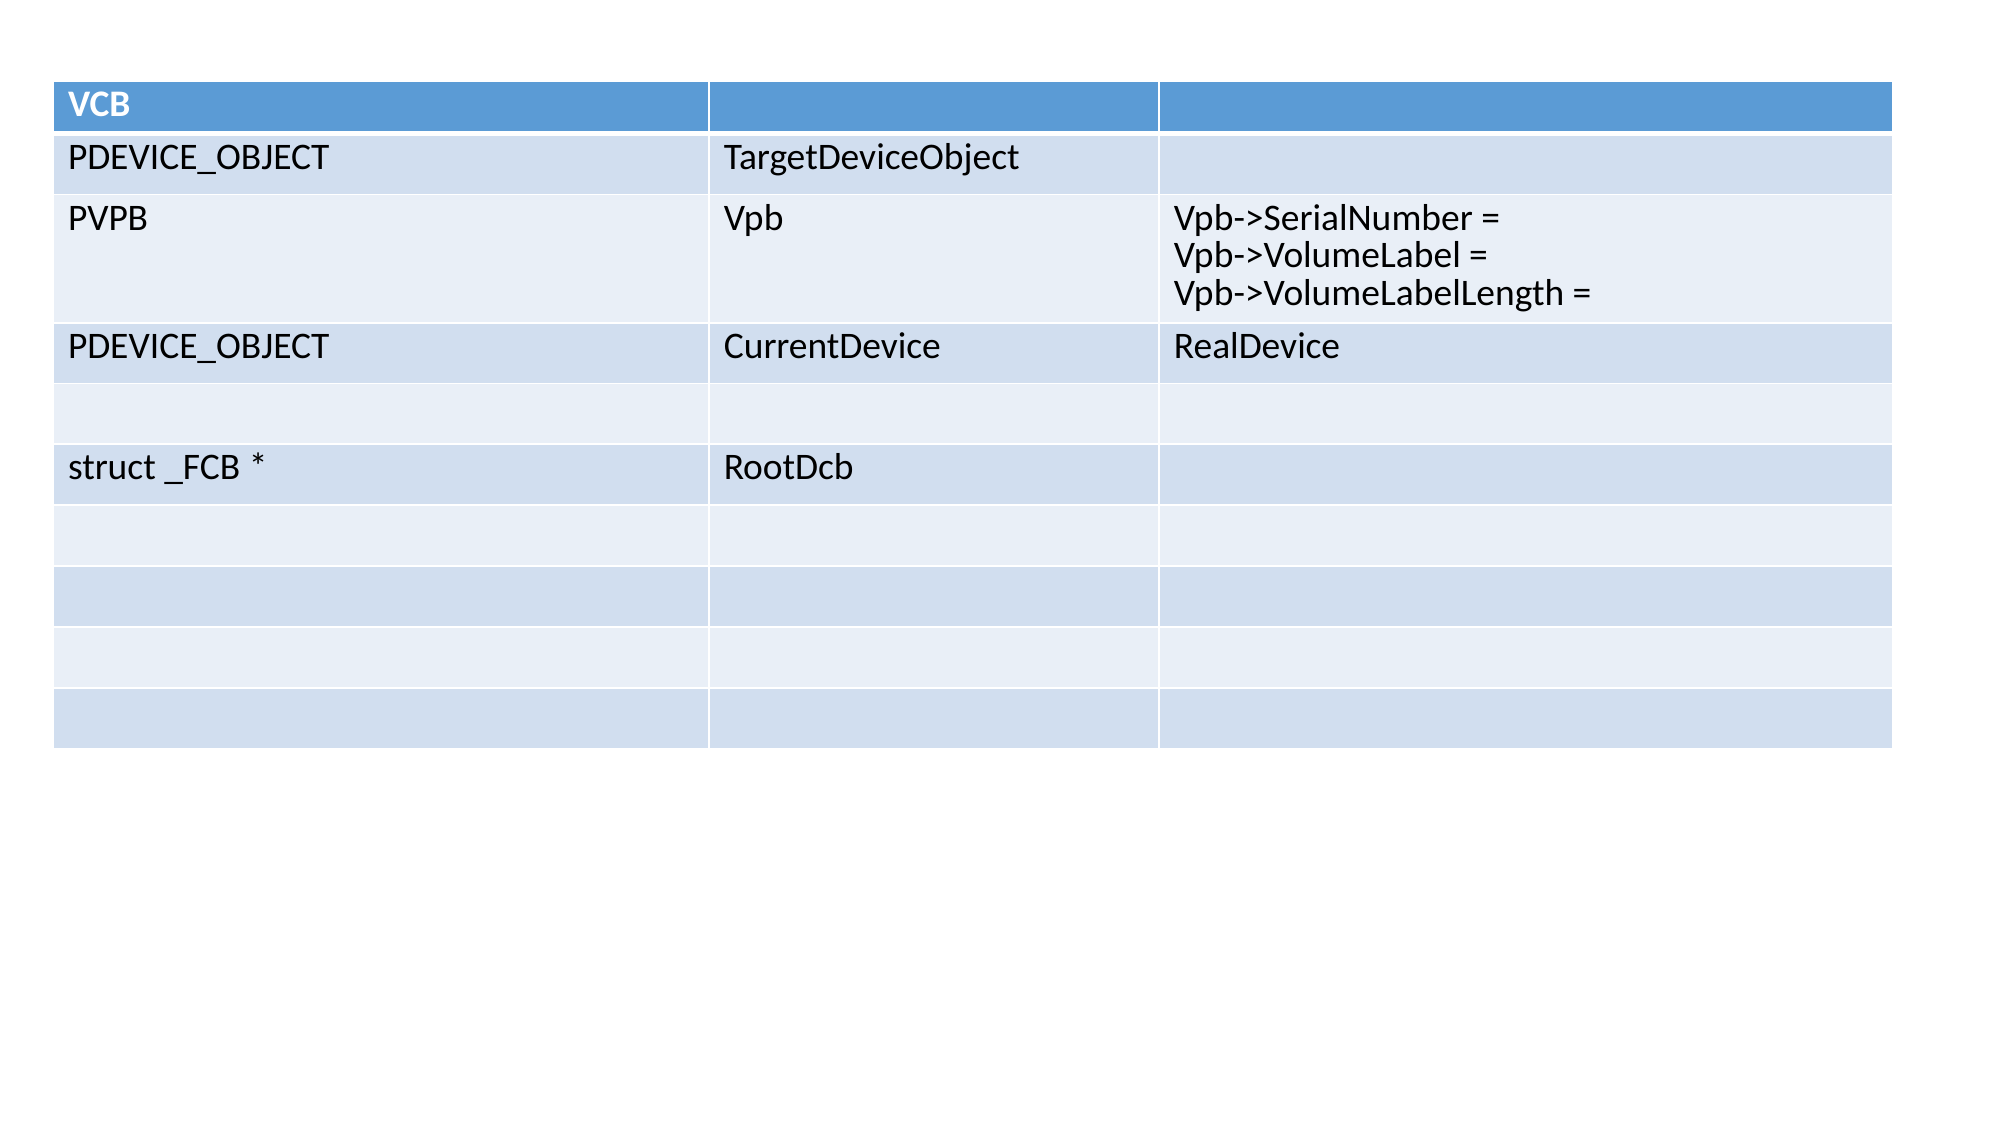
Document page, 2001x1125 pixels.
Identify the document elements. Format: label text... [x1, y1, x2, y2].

table_header [1160, 82, 1892, 131]
table_cell [710, 506, 1158, 565]
table_cell struct _FCB * [54, 445, 708, 504]
table_cell PVPB [54, 195, 708, 322]
table_header VCB [54, 82, 708, 131]
table_cell [710, 567, 1158, 626]
table_cell [1160, 506, 1892, 565]
table_cell [54, 506, 708, 565]
table_cell Vpb [710, 195, 1158, 322]
table_cell [1160, 445, 1892, 504]
table_cell [1160, 567, 1892, 626]
table_cell [1160, 628, 1892, 687]
table_cell [1160, 689, 1892, 748]
table_cell PDEVICE_OBJECT [54, 136, 708, 194]
table_cell RealDevice [1160, 324, 1892, 383]
table_cell [54, 384, 708, 443]
table_cell PDEVICE_OBJECT [54, 324, 708, 383]
table_cell [710, 384, 1158, 443]
table_cell [54, 628, 708, 687]
table_cell [710, 628, 1158, 687]
table_header [710, 82, 1158, 131]
table_cell RootDcb [710, 445, 1158, 504]
table_cell [54, 567, 708, 626]
table_cell Vpb->SerialNumber = Vpb->VolumeLabel = Vpb->VolumeLabelLength = [1160, 195, 1892, 322]
table_cell [1160, 384, 1892, 443]
table_cell TargetDeviceObject [710, 136, 1158, 194]
table_cell [1160, 136, 1892, 194]
table_cell CurrentDevice [710, 324, 1158, 383]
table_cell [54, 689, 708, 748]
table_cell [710, 689, 1158, 748]
